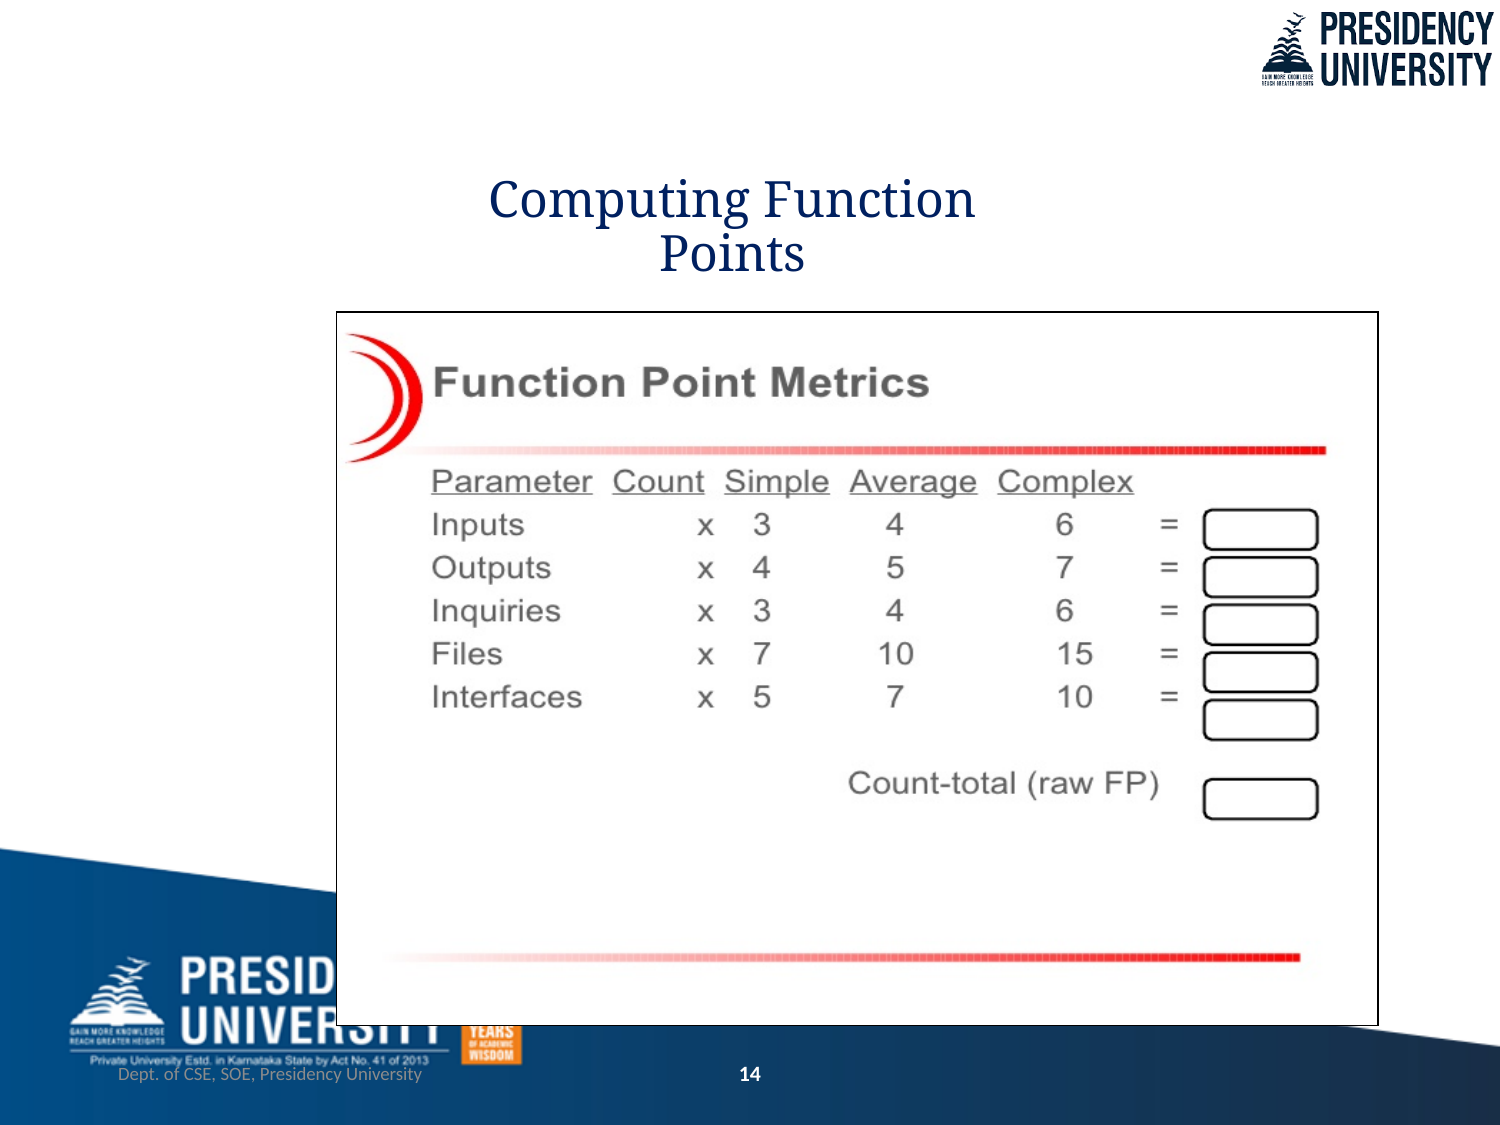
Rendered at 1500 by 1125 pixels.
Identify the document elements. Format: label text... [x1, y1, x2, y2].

footer Dept. of CSE, SOE, Presidency University [103, 1042, 441, 1103]
picture [337, 312, 1378, 1025]
slide_number 14 [496, 1042, 1004, 1103]
picture [1254, 0, 1500, 96]
picture [0, 845, 1500, 1125]
title Computing Function Points [418, 169, 1047, 311]
